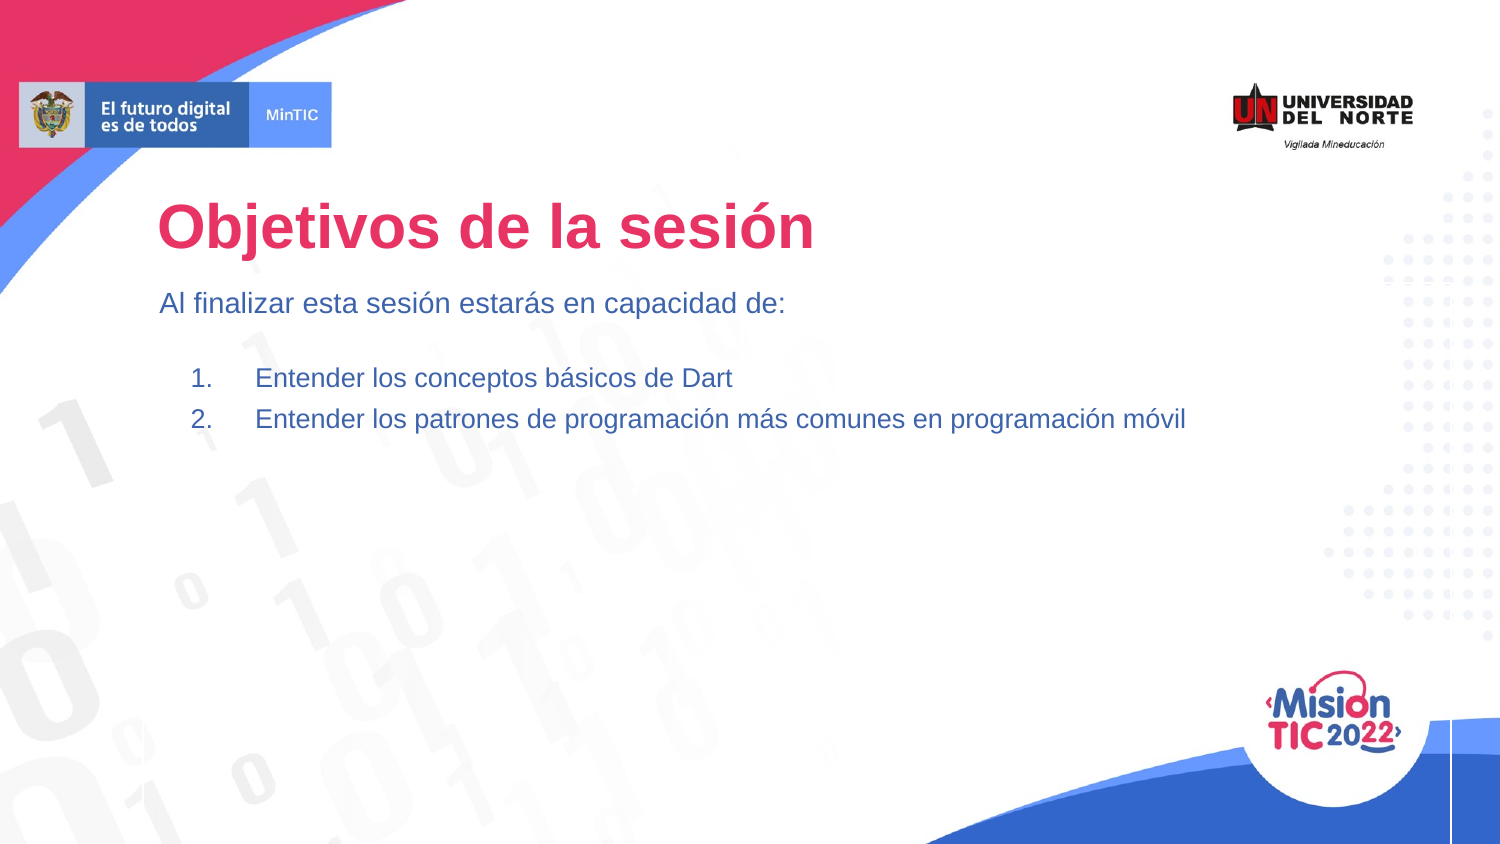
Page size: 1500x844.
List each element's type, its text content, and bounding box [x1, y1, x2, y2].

list Al finalizar esta sesión estarás en capacidad de: Entender los conceptos básicos de Dart Entender los patrones de programación más comunes en programación móvil [142, 282, 1451, 844]
picture [0, 0, 1500, 844]
title Objetivos de la sesión [145, 165, 1378, 267]
